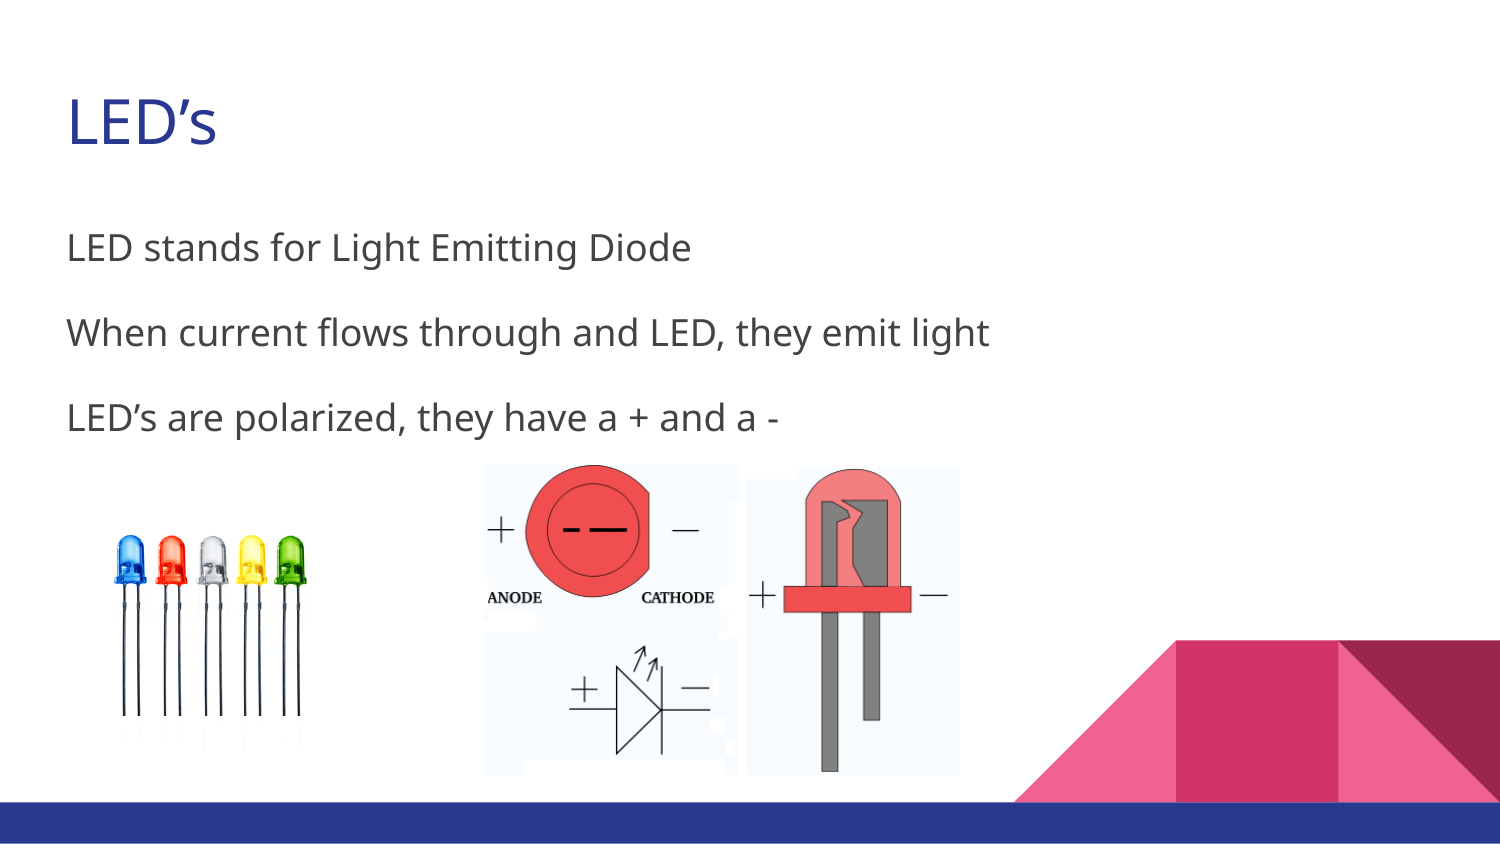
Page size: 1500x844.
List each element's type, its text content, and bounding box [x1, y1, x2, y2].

picture [69, 490, 361, 750]
list LED stands for Light Emitting Diode When current flows through and LED, they emit light LED’s are polarized, they have a + and a - [51, 201, 1449, 750]
title LED’s [51, 67, 1449, 167]
picture [483, 465, 960, 775]
